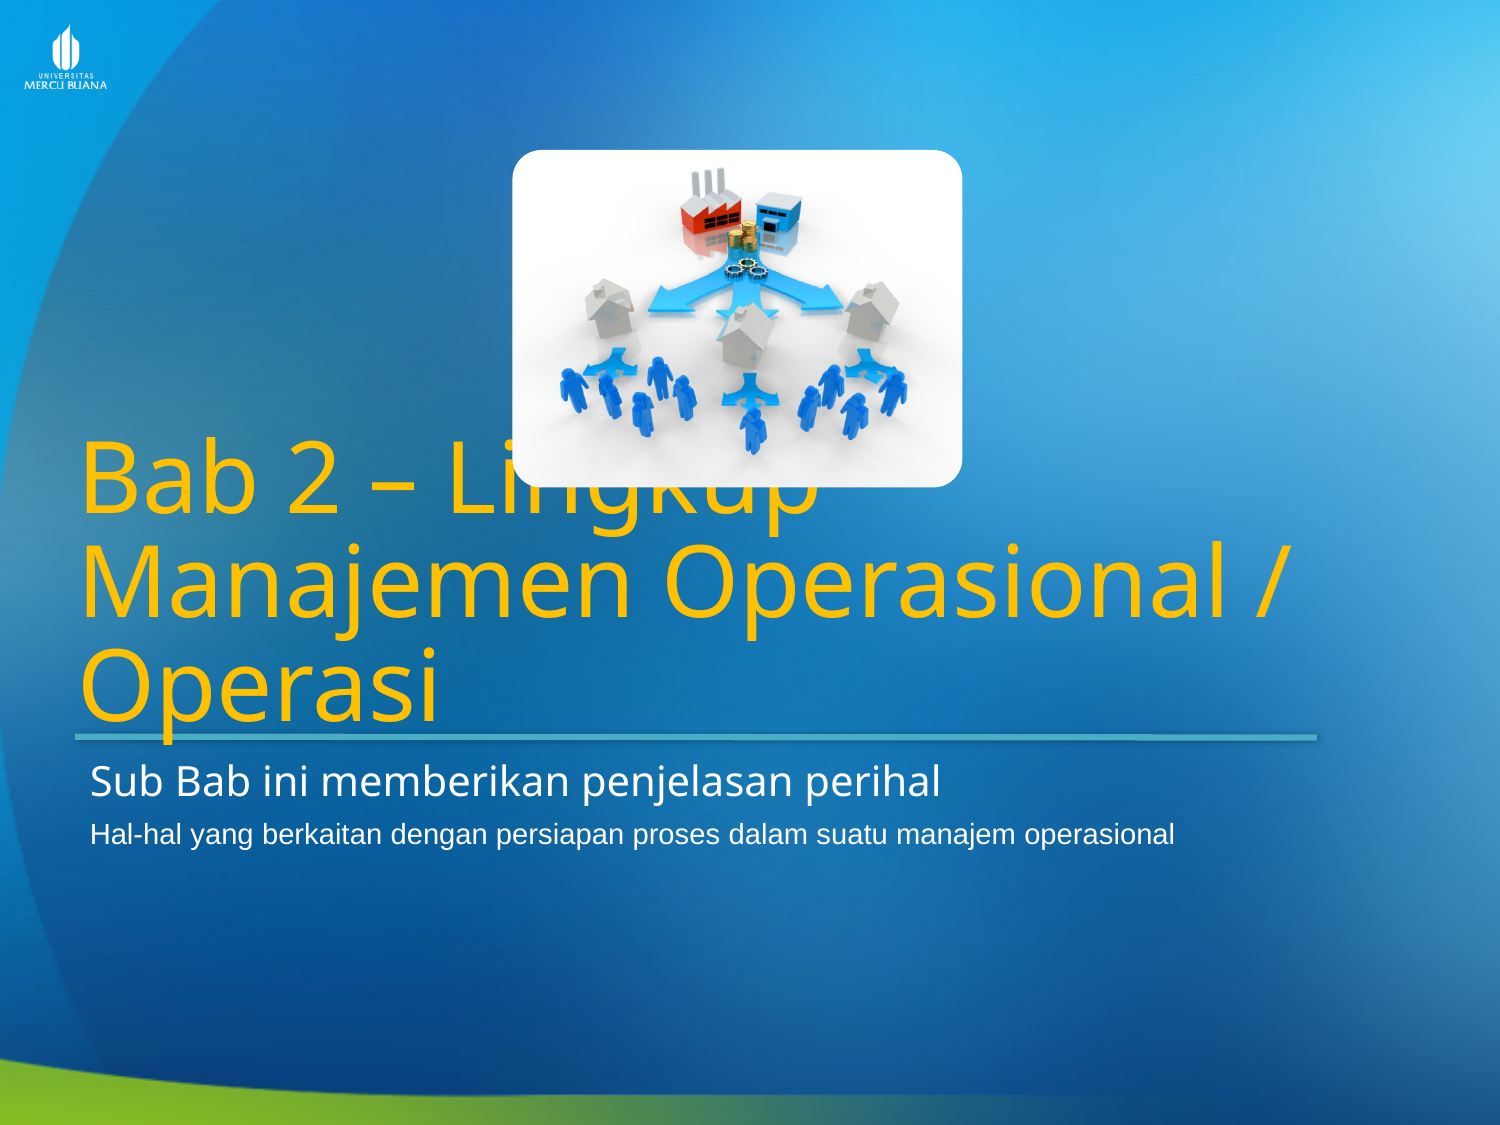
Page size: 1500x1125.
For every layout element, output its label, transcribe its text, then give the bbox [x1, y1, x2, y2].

list Bab 2 – Lingkup Manajemen Operasional / Operasi [62, 525, 1413, 750]
picture [53, 27, 79, 70]
list Sub Bab ini memberikan penjelasan perihal [75, 741, 1300, 812]
picture [0, 0, 1500, 1125]
list Hal-hal yang berkaitan dengan persiapan proses dalam suatu manajem operasional [75, 812, 1300, 963]
